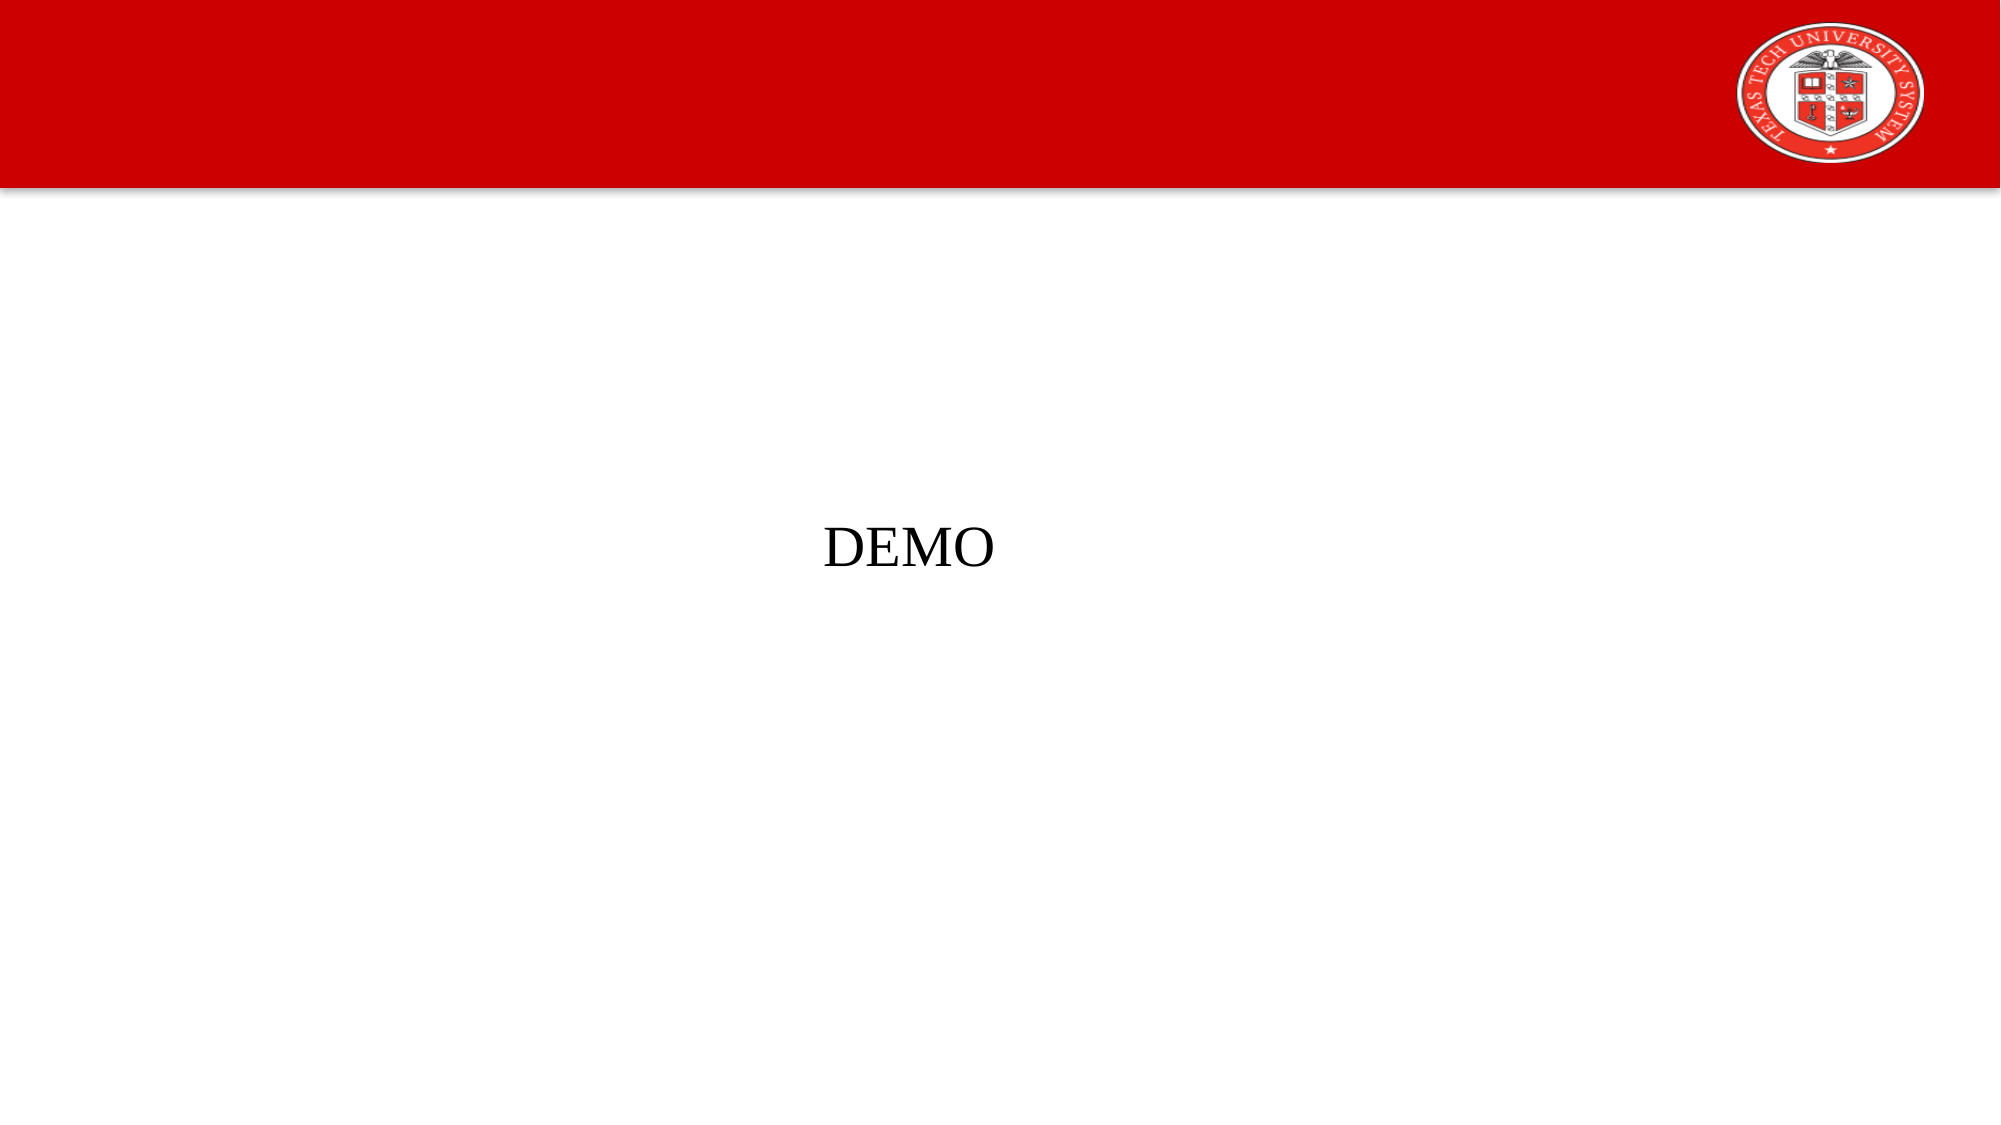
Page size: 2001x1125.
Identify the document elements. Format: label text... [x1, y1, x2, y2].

list DEMO [808, 500, 1568, 729]
